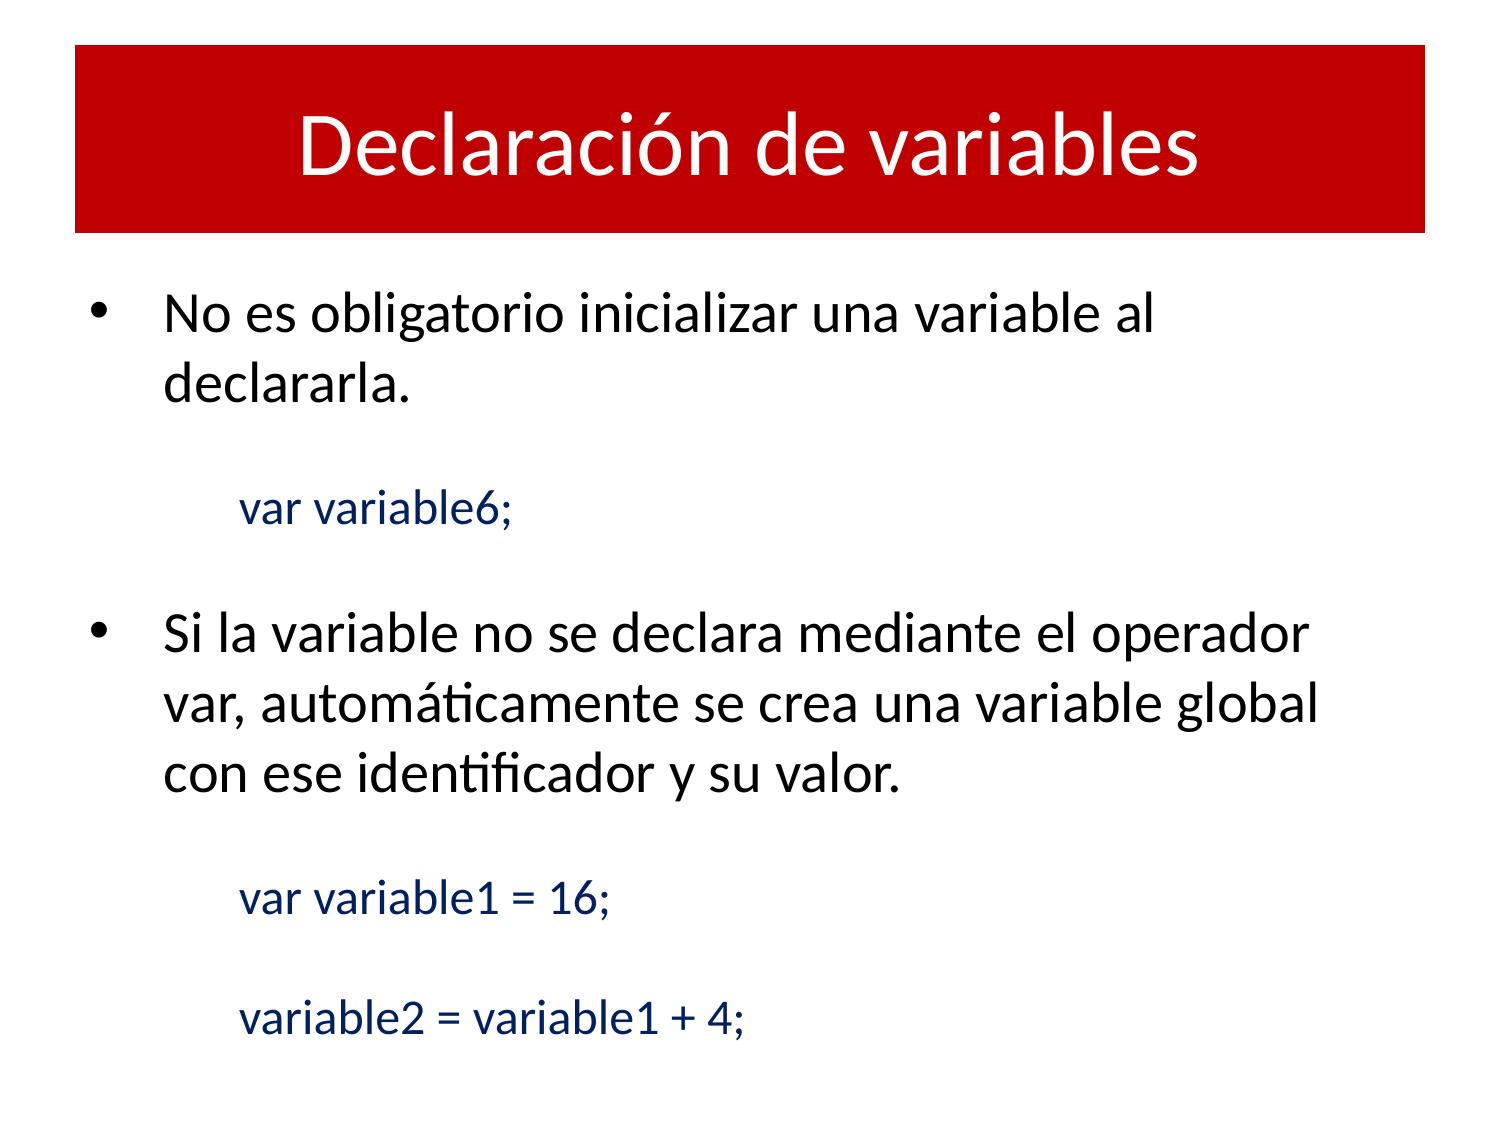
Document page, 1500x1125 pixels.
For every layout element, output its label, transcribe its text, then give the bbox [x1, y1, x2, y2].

title Declaración de variables [75, 45, 1425, 233]
text_box No es obligatorio inicializar una variable al declararla. var variable6; Si la variable no se declara mediante el operador var, automáticamente se crea una variable global con ese identificador y su valor. var variable1 = 16; variable2 = variable1 + 4; [74, 267, 1409, 1052]
